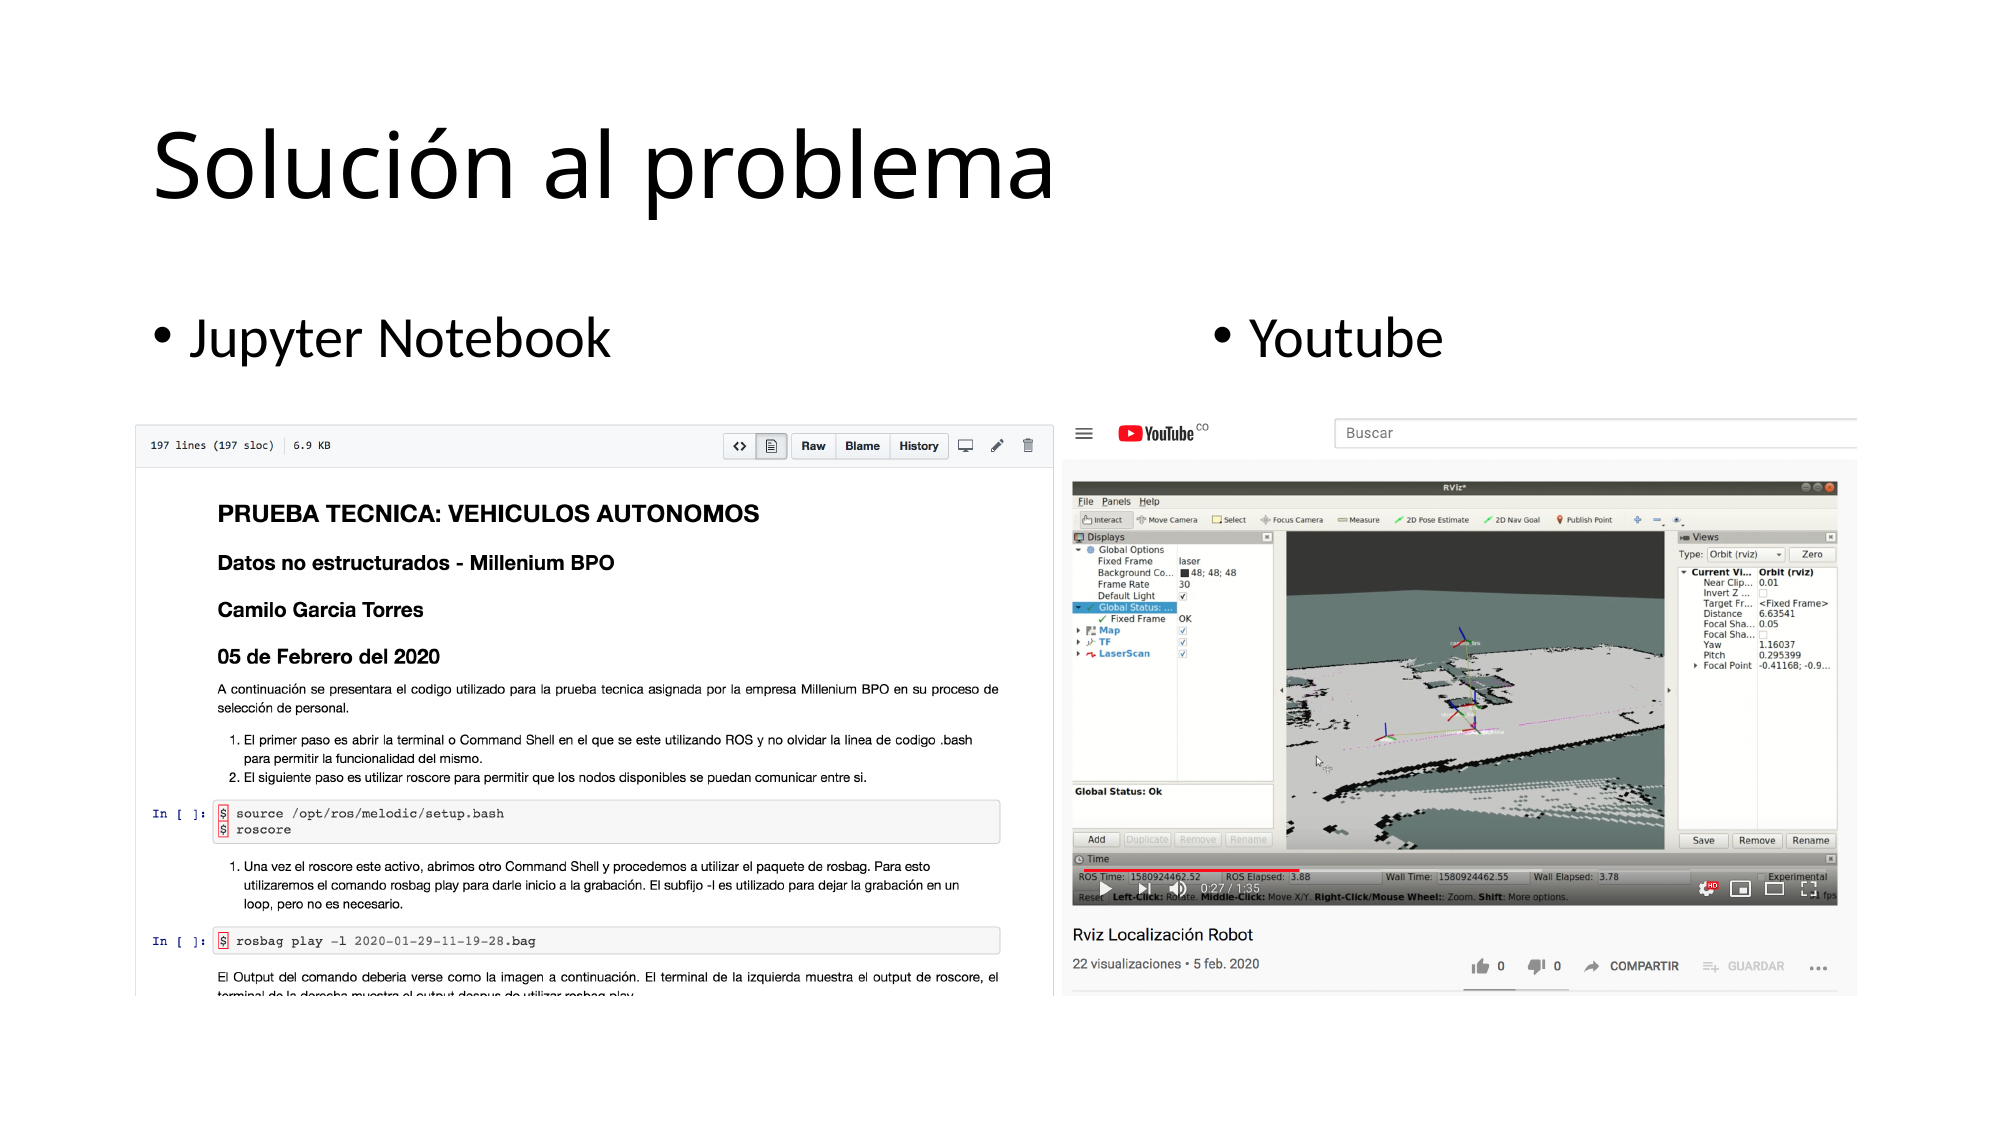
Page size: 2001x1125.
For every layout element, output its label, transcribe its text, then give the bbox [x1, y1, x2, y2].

list Jupyter Notebook [137, 299, 677, 410]
text_box Youtube [1197, 299, 1736, 410]
picture [114, 410, 1857, 996]
title Solución al problema [137, 59, 1863, 278]
